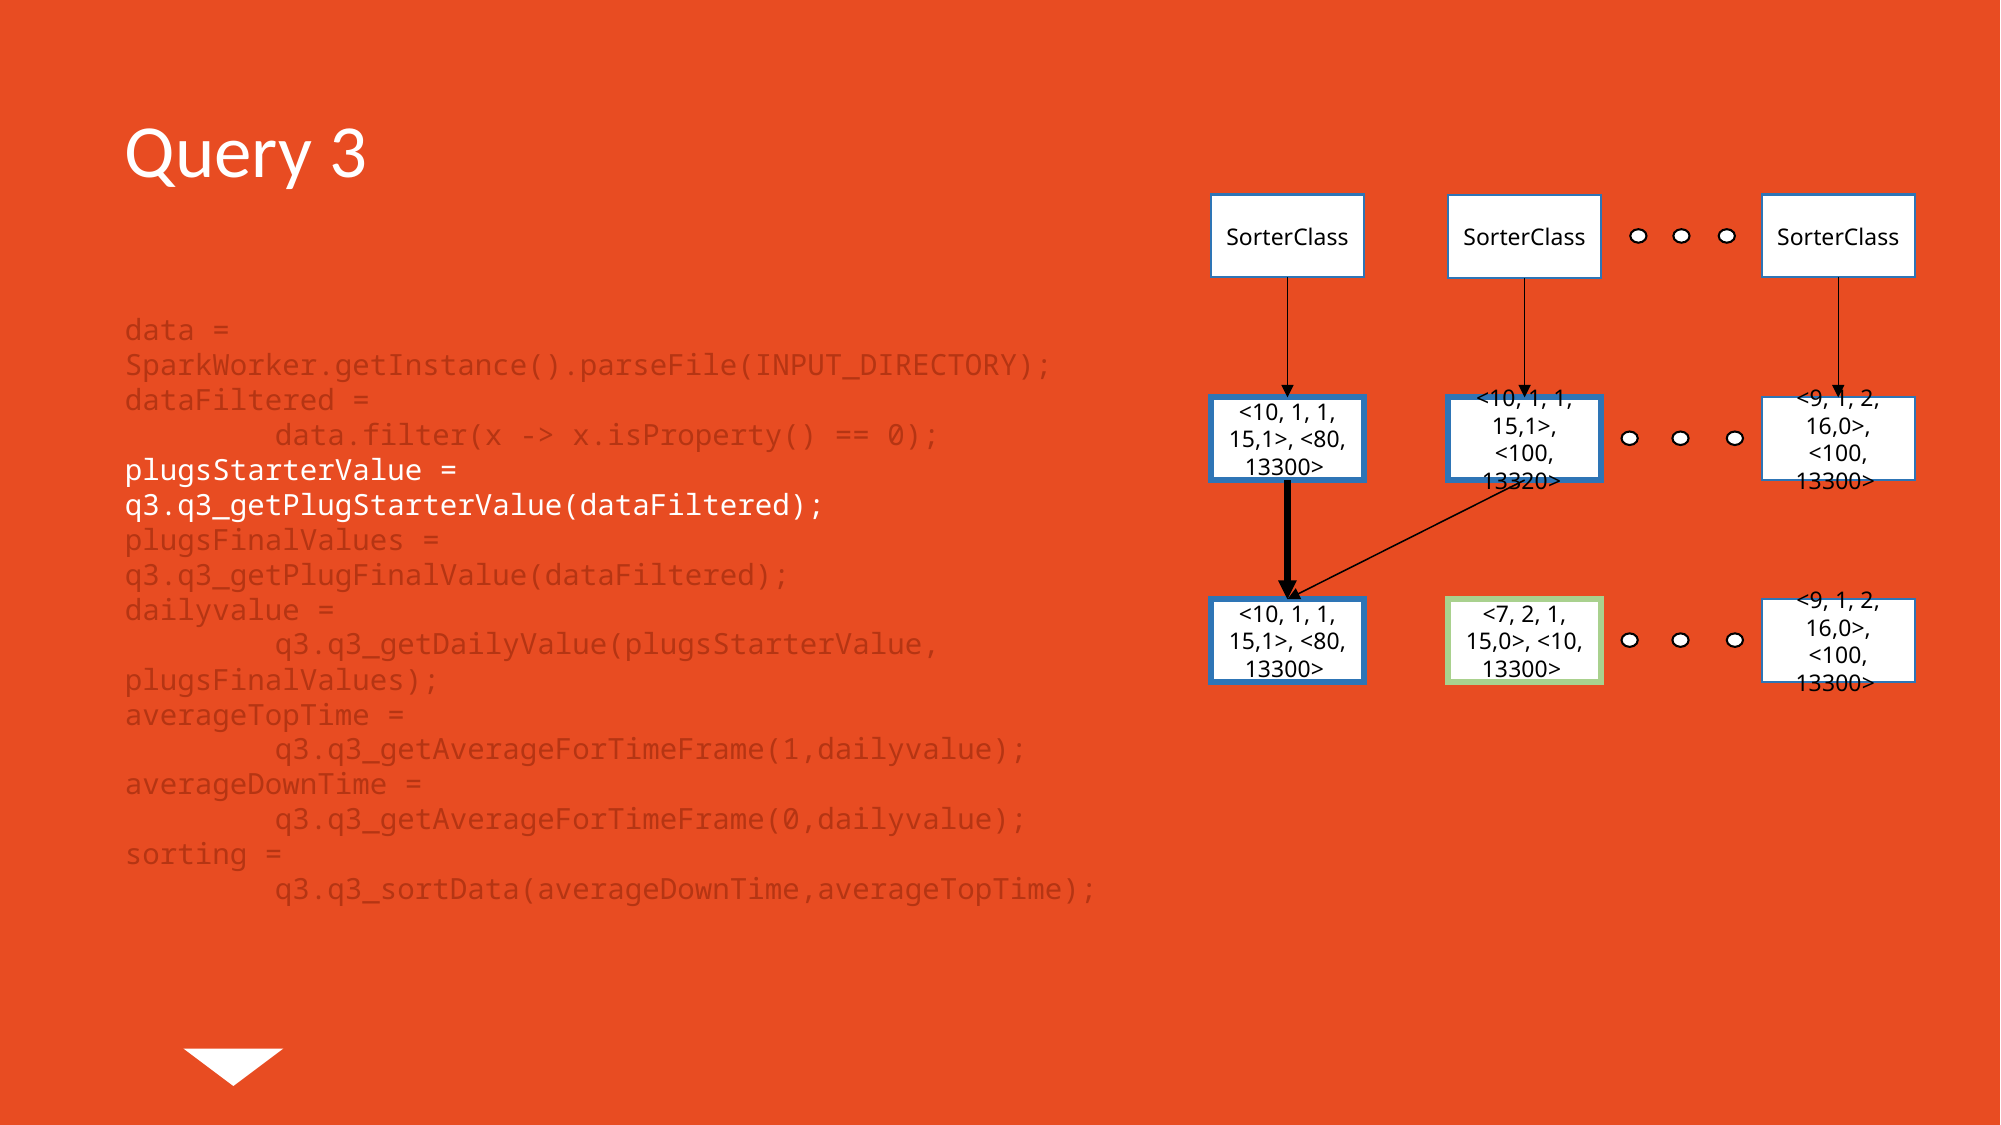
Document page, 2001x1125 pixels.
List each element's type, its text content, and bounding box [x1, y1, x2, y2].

text_box [1621, 633, 1638, 647]
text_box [1287, 480, 1526, 600]
text_box SorterClass [1210, 194, 1364, 278]
text_box [1672, 431, 1689, 446]
text_box data = SparkWorker.getInstance().parseFile(INPUT_DIRECTORY); dataFiltered = data.filter(x -> x.isProperty() == 0); plugsStarterValue = q3.q3_getPlugStarterValue(dataFiltered); plugsFinalValues = q3.q3_getPlugFinalValue(dataFiltered); dailyvalue = q3.q3_getDailyValue(plugsStarterValue, plugsFinalValues); averageTopTime = q3.q3_getAverageForTimeFrame(1,dailyvalue); averageDownTime = q3.q3_getAverageForTimeFrame(0,dailyvalue); sorting = q3.q3_sortData(averageDownTime,averageTopTime); [109, 303, 1127, 913]
text_box [1526, 390, 1603, 484]
text_box [1630, 229, 1647, 243]
text_box [1621, 431, 1638, 446]
text_box <10, 1, 1, 15,1>, <100, 13320> [1448, 397, 1602, 481]
text_box [81, 277, 1211, 1082]
text_box <7, 2, 1, 15,0>, <10, 13300> [1448, 599, 1602, 682]
text_box [1726, 633, 1744, 647]
text_box [1718, 229, 1735, 243]
text_box [1672, 633, 1689, 647]
text_box [1726, 431, 1744, 446]
text_box SorterClass [1448, 195, 1602, 278]
text_box SorterClass [1761, 194, 1915, 278]
text_box <9, 1, 2, 16,0>, <100, 13300> [1761, 397, 1915, 481]
text_box [1673, 229, 1690, 243]
text_box <9, 1, 2, 16,0>, <100, 13300> [1761, 599, 1915, 682]
title Query 3 [110, 87, 1900, 200]
text_box <10, 1, 1, 15,1>, <80, 13300> [1210, 599, 1364, 682]
text_box <10, 1, 1, 15,1>, <80, 13300> [1210, 397, 1364, 481]
